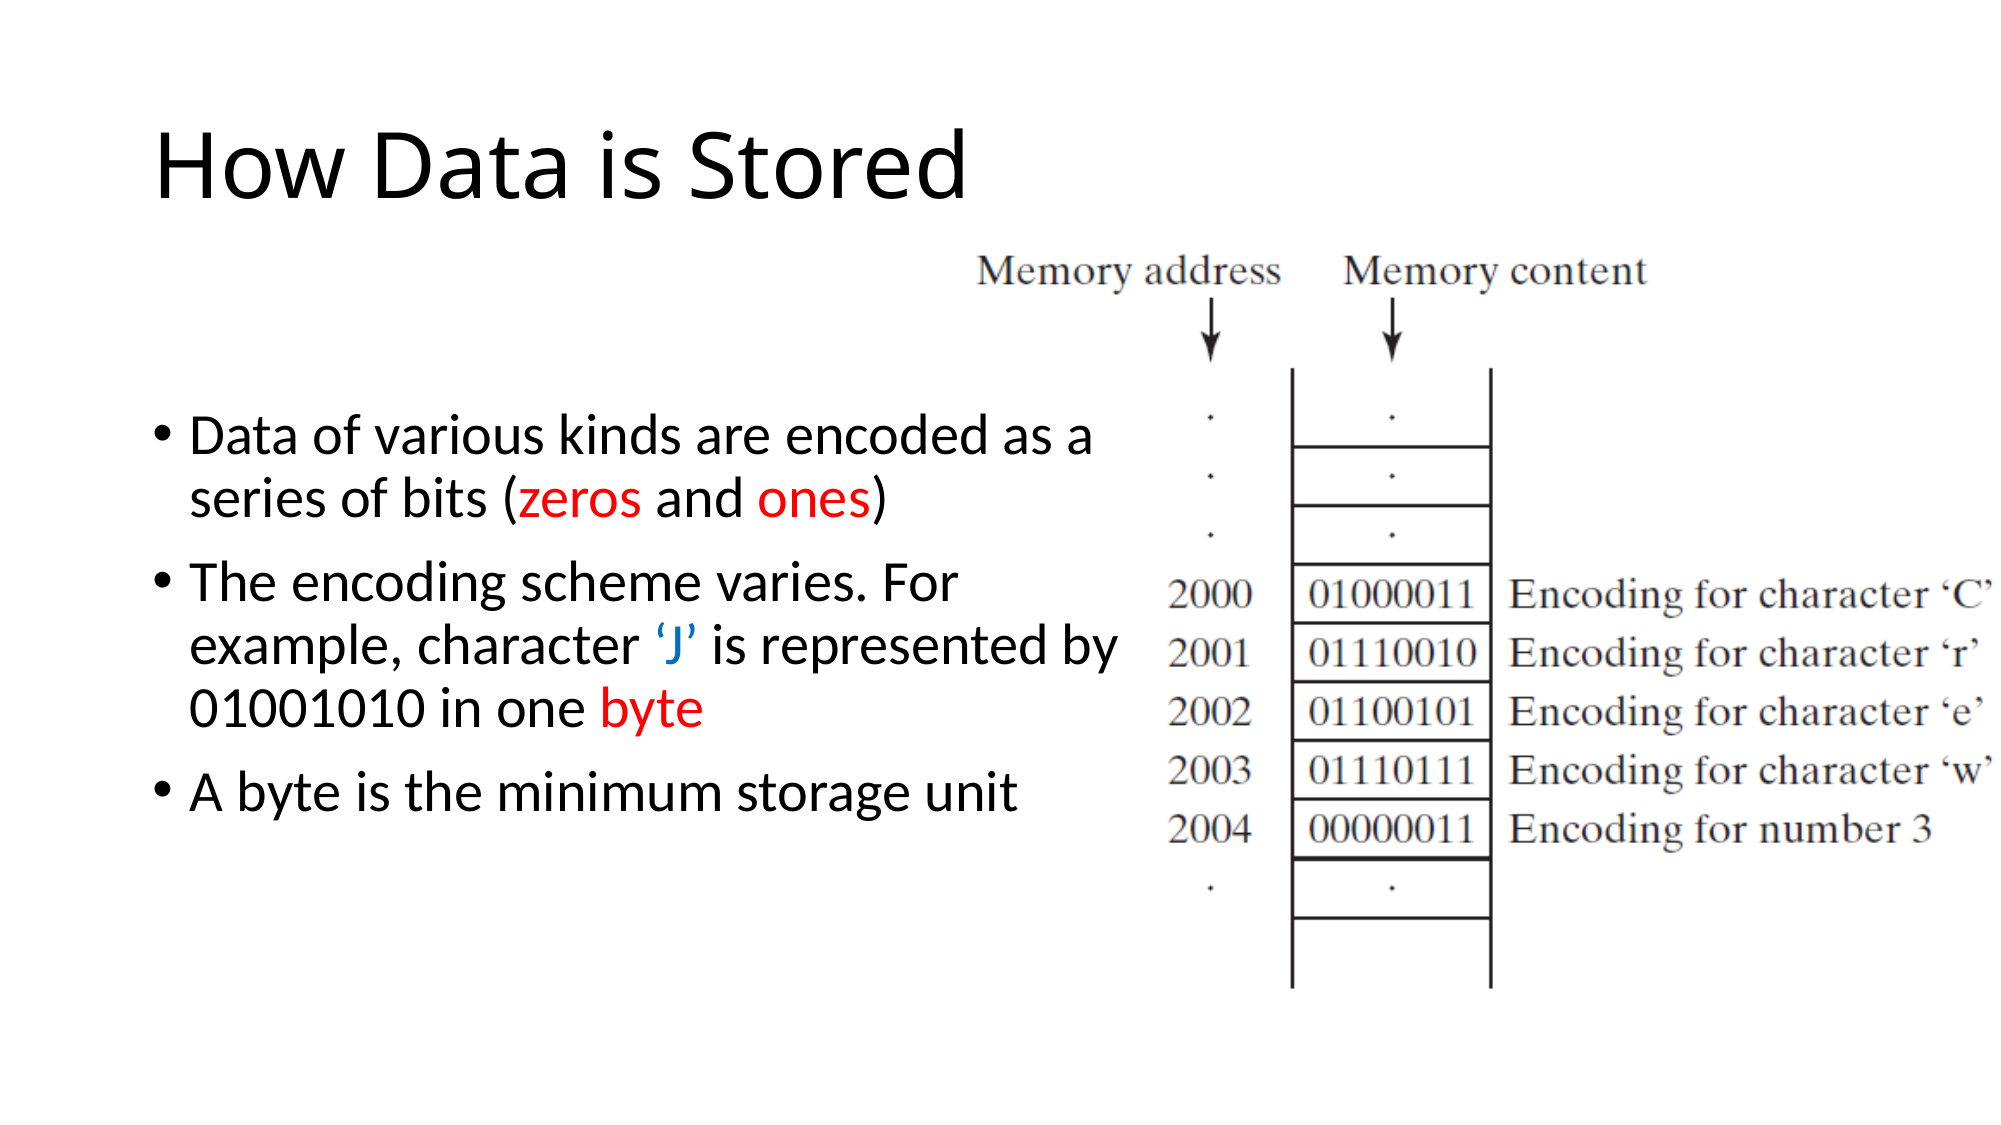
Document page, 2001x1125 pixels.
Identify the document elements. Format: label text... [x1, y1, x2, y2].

title How Data is Stored [137, 59, 1863, 278]
list Data of various kinds are encoded as a series of bits (zeros and ones) The encoding scheme varies. For example, character ‘J’ is represented by 01001010 in one byte A byte is the minimum storage unit [137, 397, 965, 842]
picture [965, 236, 2000, 1003]
